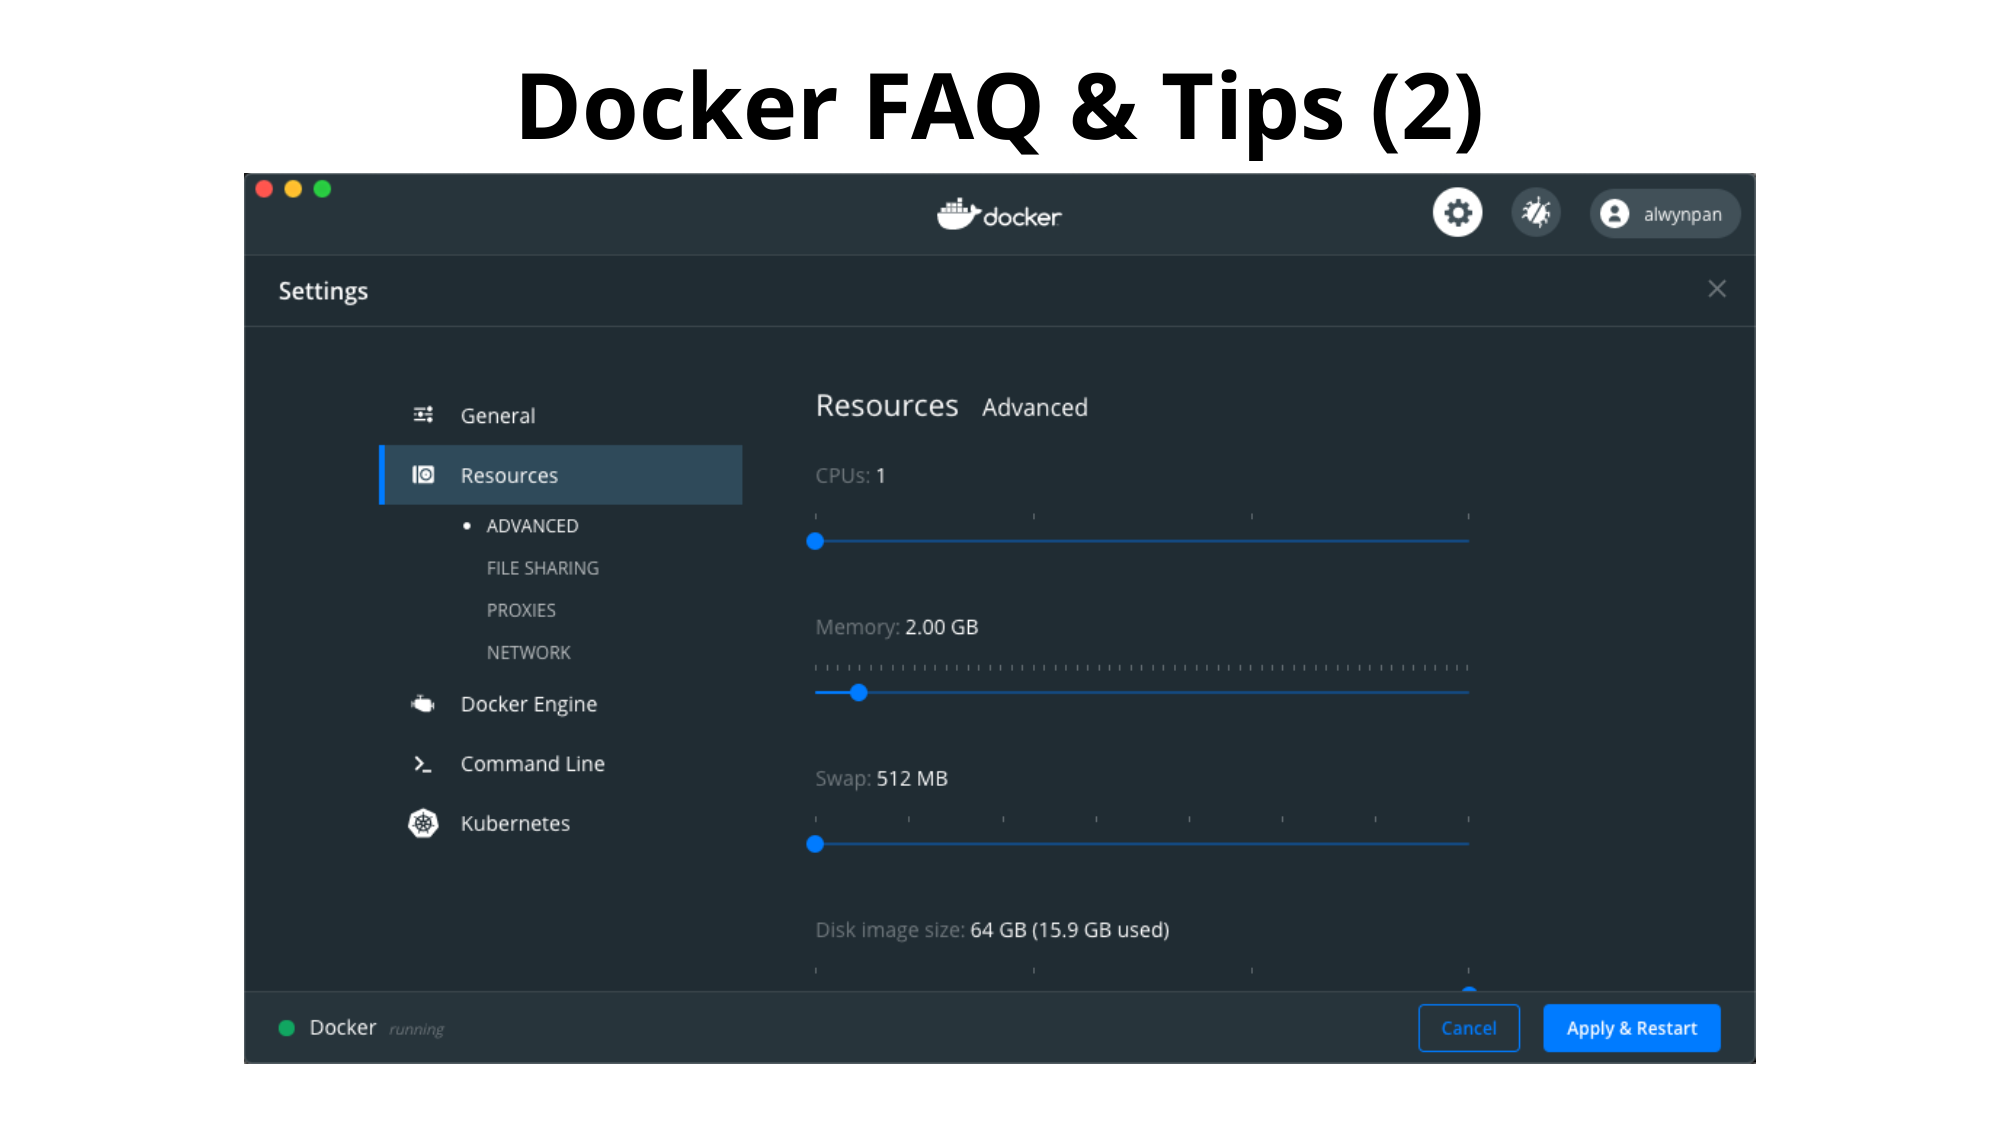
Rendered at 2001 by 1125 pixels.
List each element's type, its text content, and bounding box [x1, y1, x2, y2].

picture [243, 173, 1756, 1064]
title Docker FAQ & Tips (2) [137, 1, 1863, 219]
